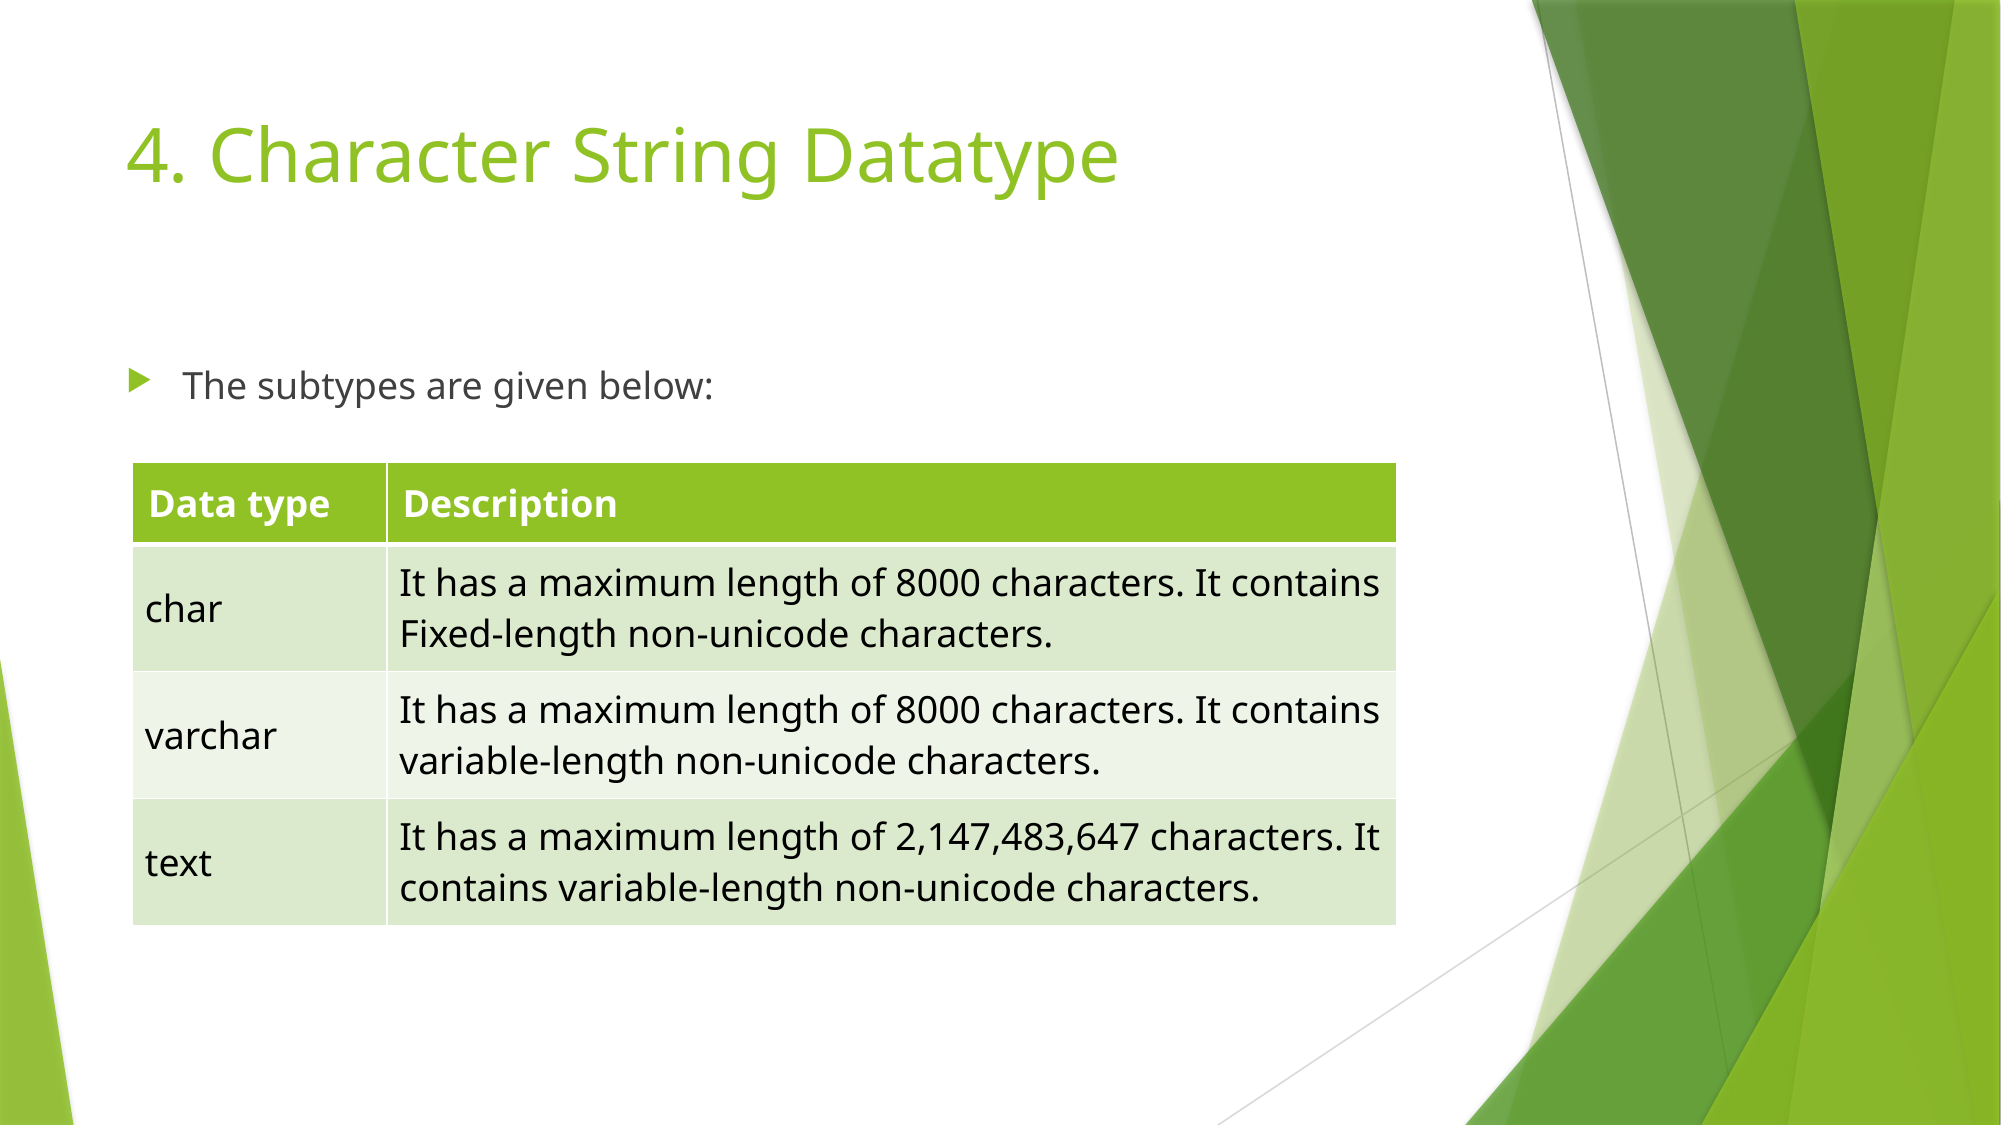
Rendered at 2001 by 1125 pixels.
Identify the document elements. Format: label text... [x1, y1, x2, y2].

table_header Data type [133, 463, 386, 542]
table_cell varchar [133, 672, 386, 798]
table_cell text [133, 799, 386, 925]
table_cell It has a maximum length of 8000 characters. It contains Fixed-length non-unicode characters. [388, 547, 1396, 671]
title 4. Character String Datatype [111, 99, 1522, 317]
table_header Description [388, 463, 1396, 542]
list The subtypes are given below: [111, 354, 1522, 992]
table_cell char [133, 547, 386, 671]
table_cell It has a maximum length of 8000 characters. It contains variable-length non-unicode characters. [388, 672, 1396, 798]
table_cell It has a maximum length of 2,147,483,647 characters. It contains variable-length non-unicode characters. [388, 799, 1396, 925]
